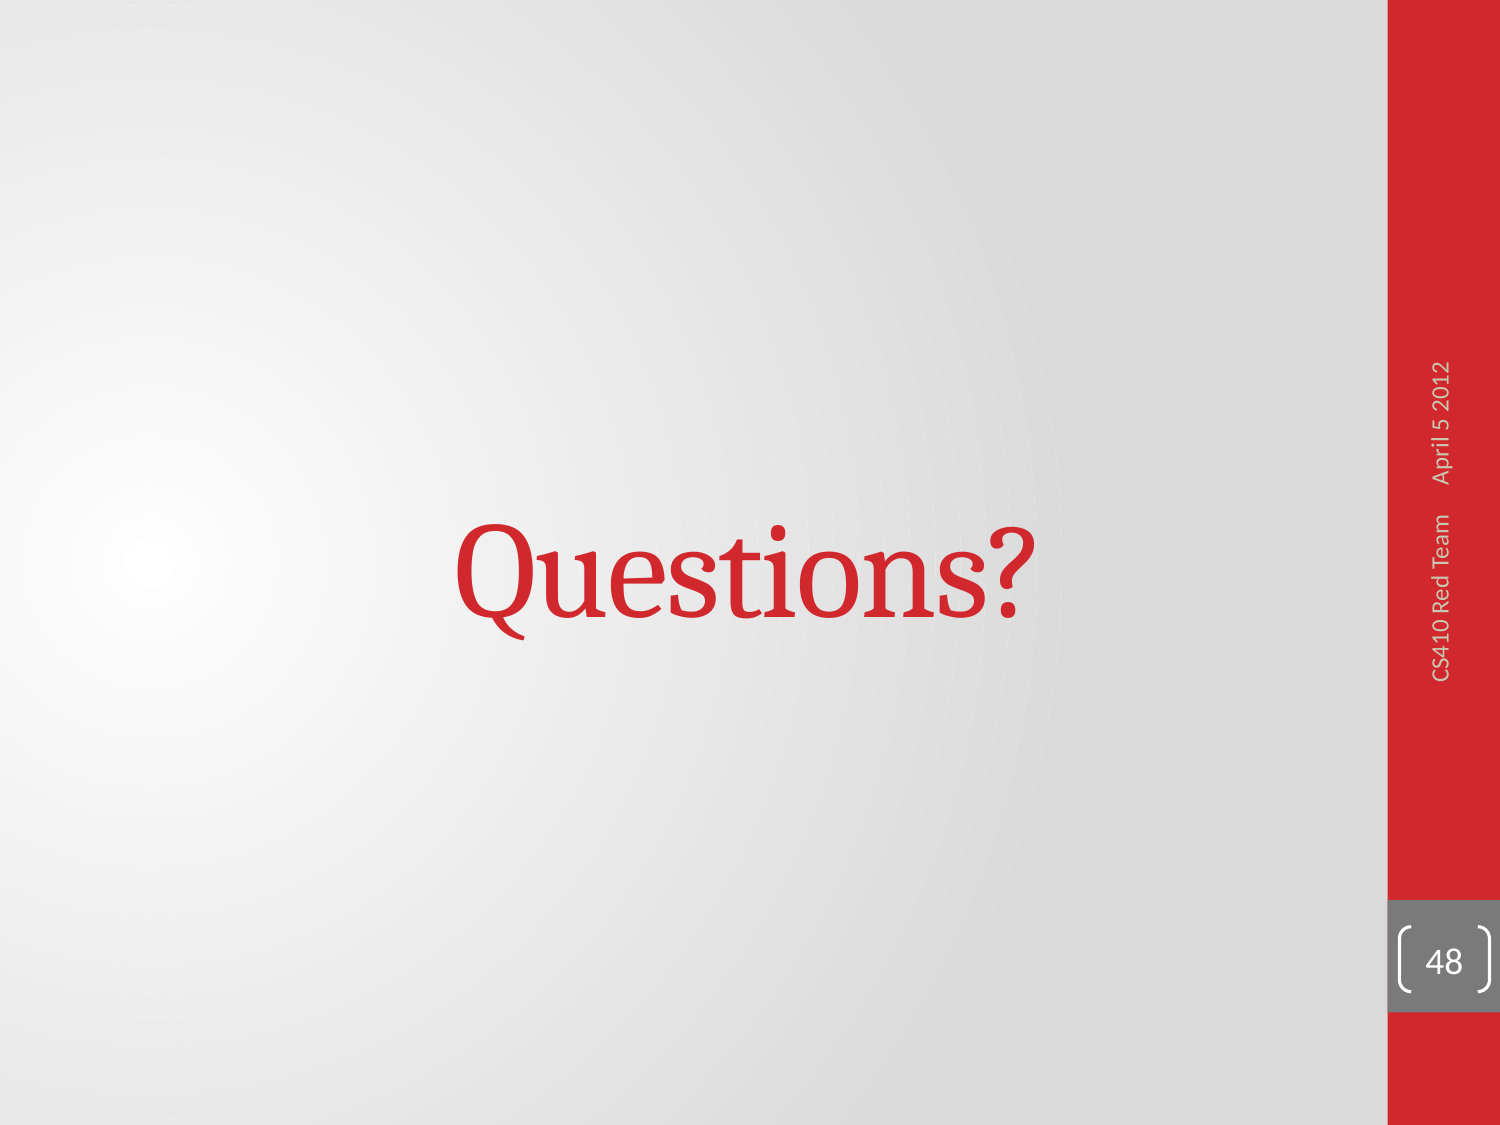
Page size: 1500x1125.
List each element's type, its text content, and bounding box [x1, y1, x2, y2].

footer CS410 Red Team [1408, 500, 1469, 889]
slide_number 48 [1397, 925, 1492, 994]
title Questions? [125, 468, 1375, 657]
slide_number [1408, 100, 1469, 500]
